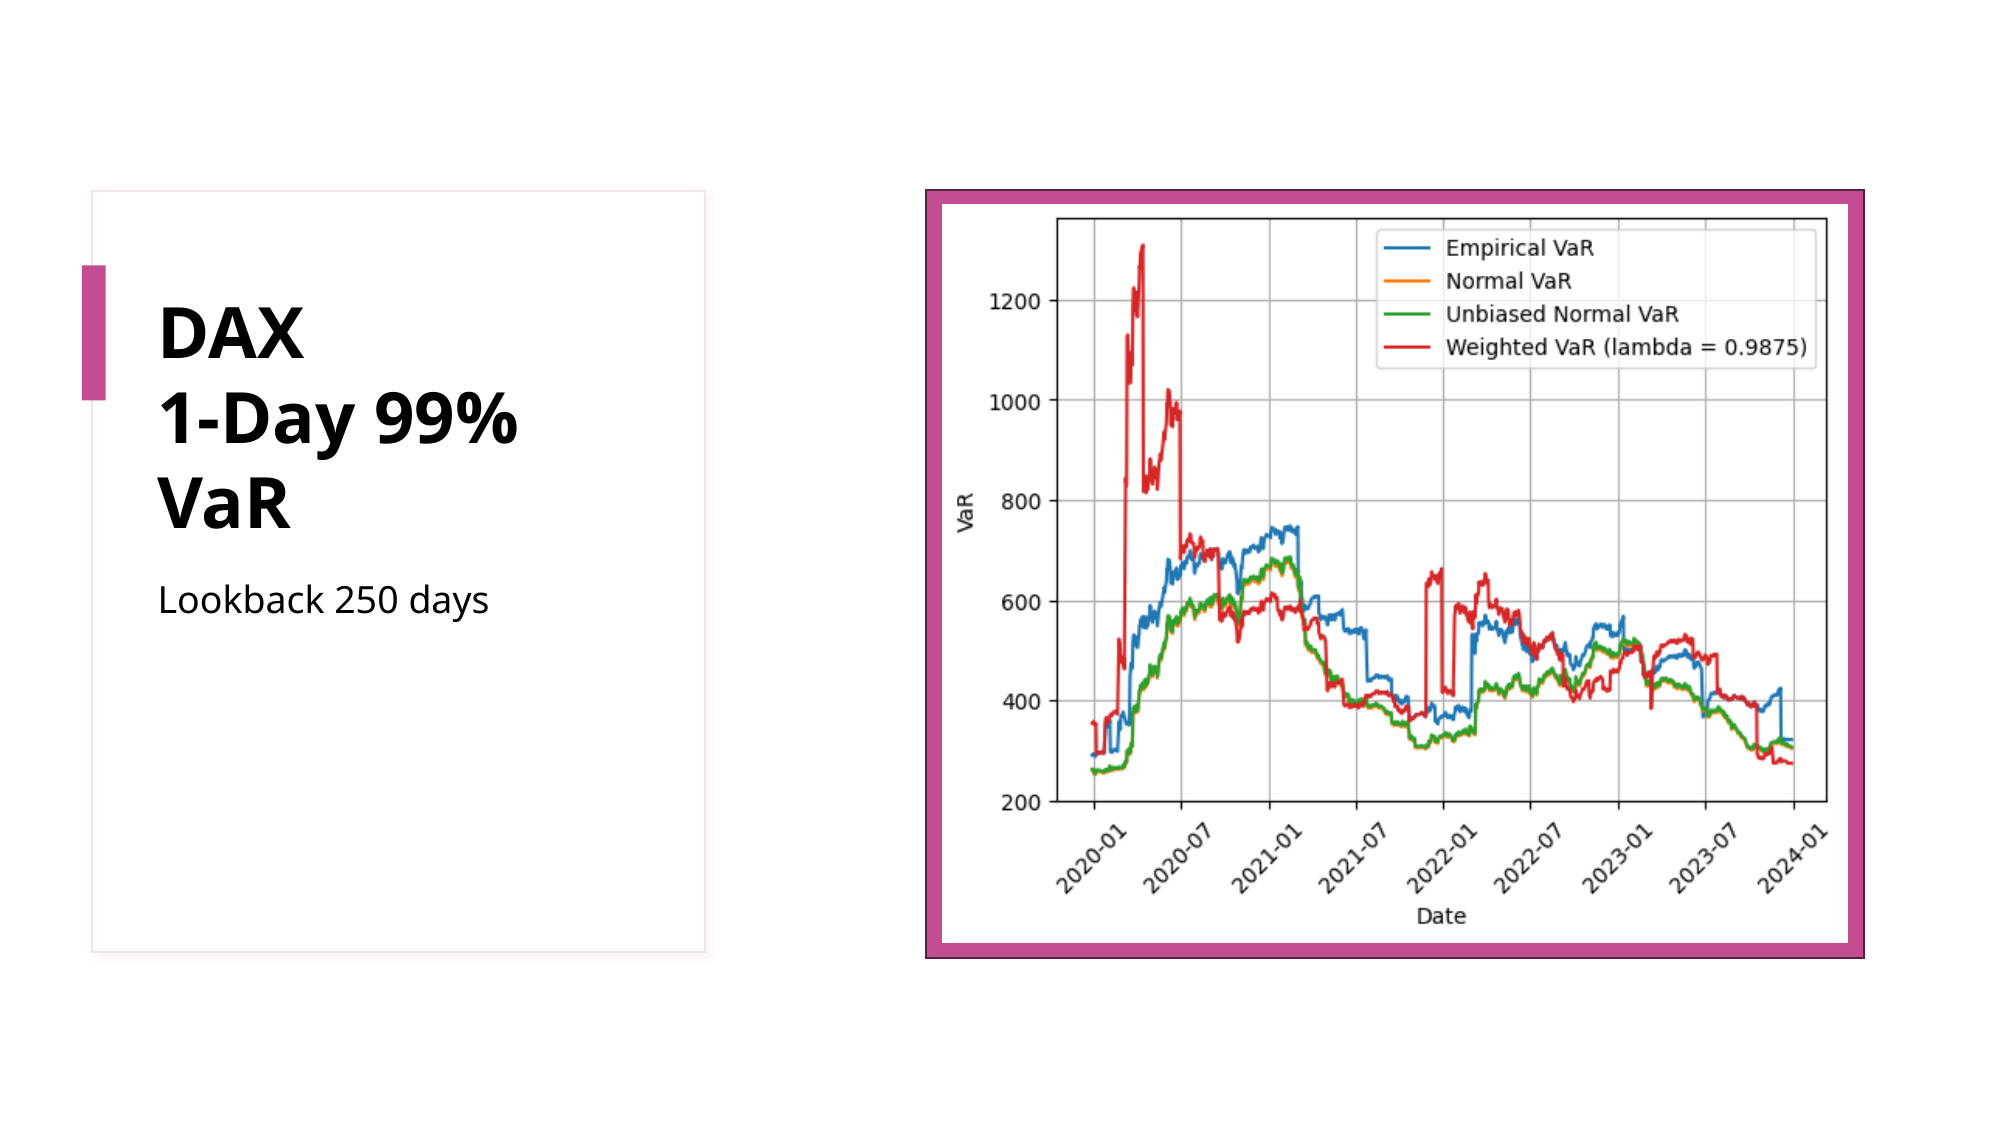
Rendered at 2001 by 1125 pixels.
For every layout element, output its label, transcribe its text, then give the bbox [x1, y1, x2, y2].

text_box [925, 189, 1865, 959]
list Lookback 250 days [142, 563, 651, 902]
picture [942, 204, 1848, 944]
title DAX 1-Day 99% VaR [142, 280, 651, 561]
